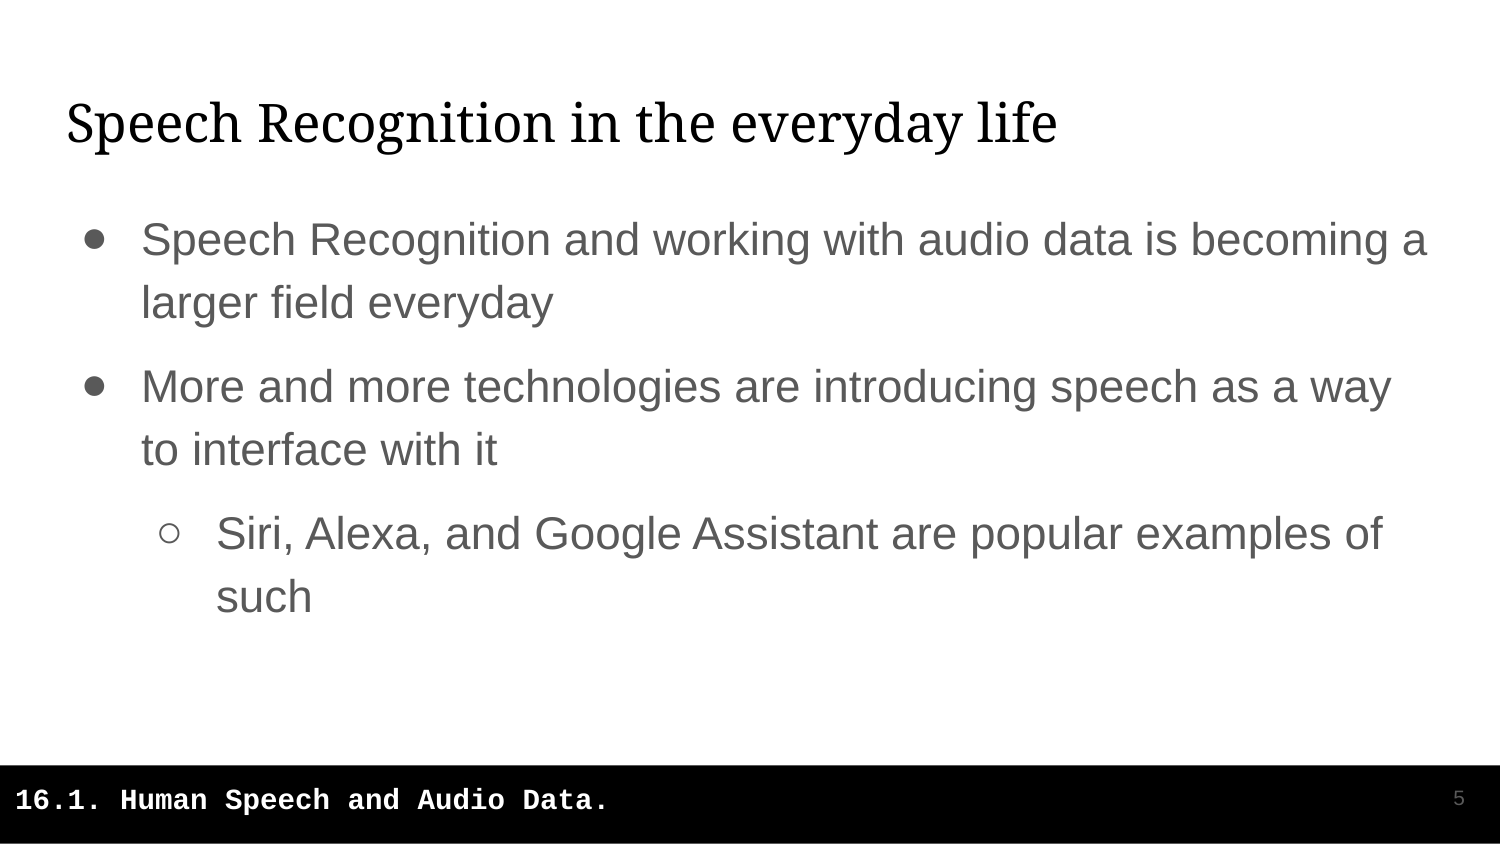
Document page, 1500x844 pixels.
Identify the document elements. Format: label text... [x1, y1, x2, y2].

list Speech Recognition and working with audio data is becoming a larger field everyday More and more technologies are introducing speech as a way to interface with it Siri, Alexa, and Google Assistant are popular examples of such [51, 186, 1449, 729]
title Speech Recognition in the everyday life [51, 74, 1449, 169]
text_box 16.1. Human Speech and Audio Data. [0, 765, 1500, 844]
slide_number ‹#› [1389, 764, 1480, 830]
